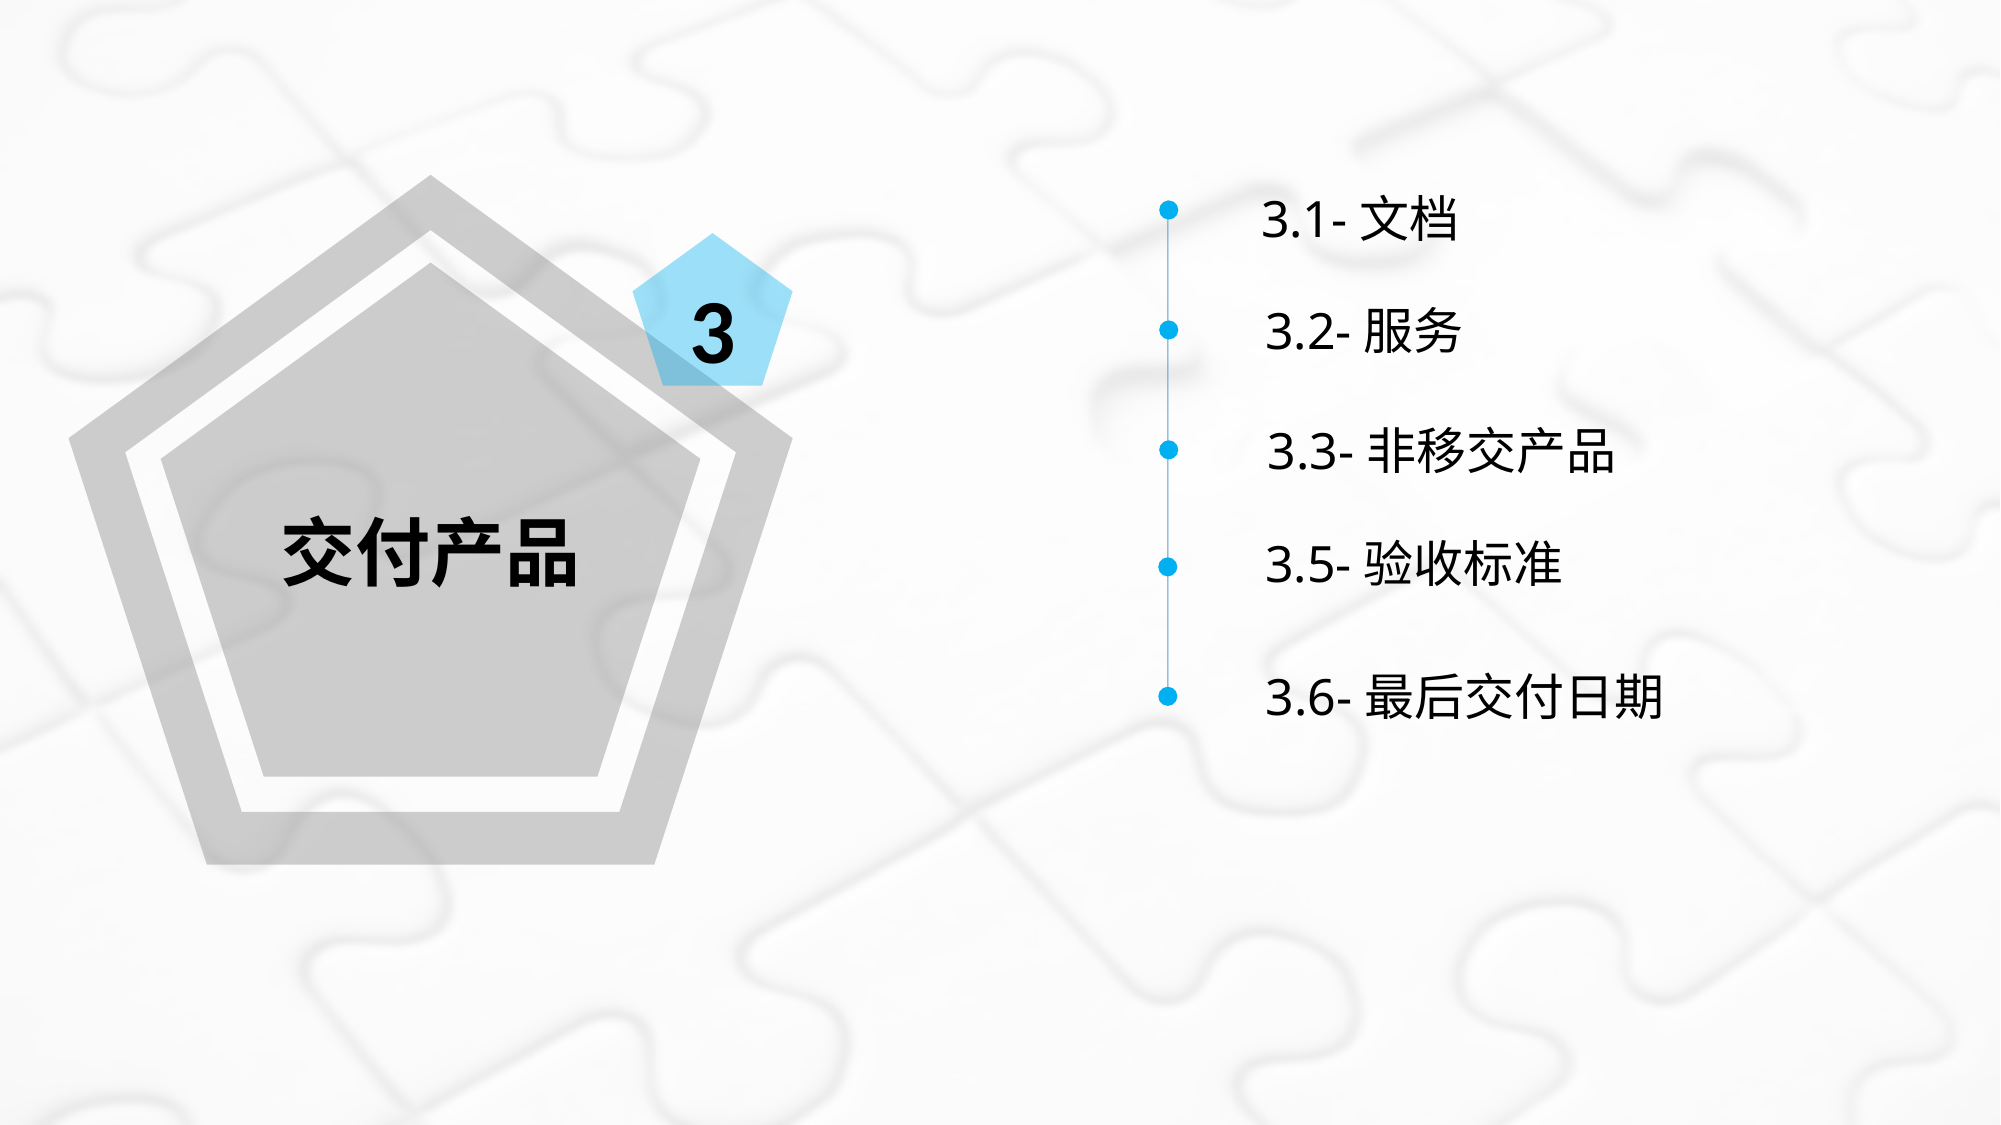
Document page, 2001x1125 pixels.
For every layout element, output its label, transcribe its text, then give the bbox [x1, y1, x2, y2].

text_box 3.6-最后交付日期 [1250, 658, 1679, 734]
text_box 交付产品 [259, 498, 602, 604]
text_box [67, 173, 794, 866]
text_box [159, 261, 702, 778]
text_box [1158, 179, 1631, 706]
text_box 3 [631, 231, 794, 387]
